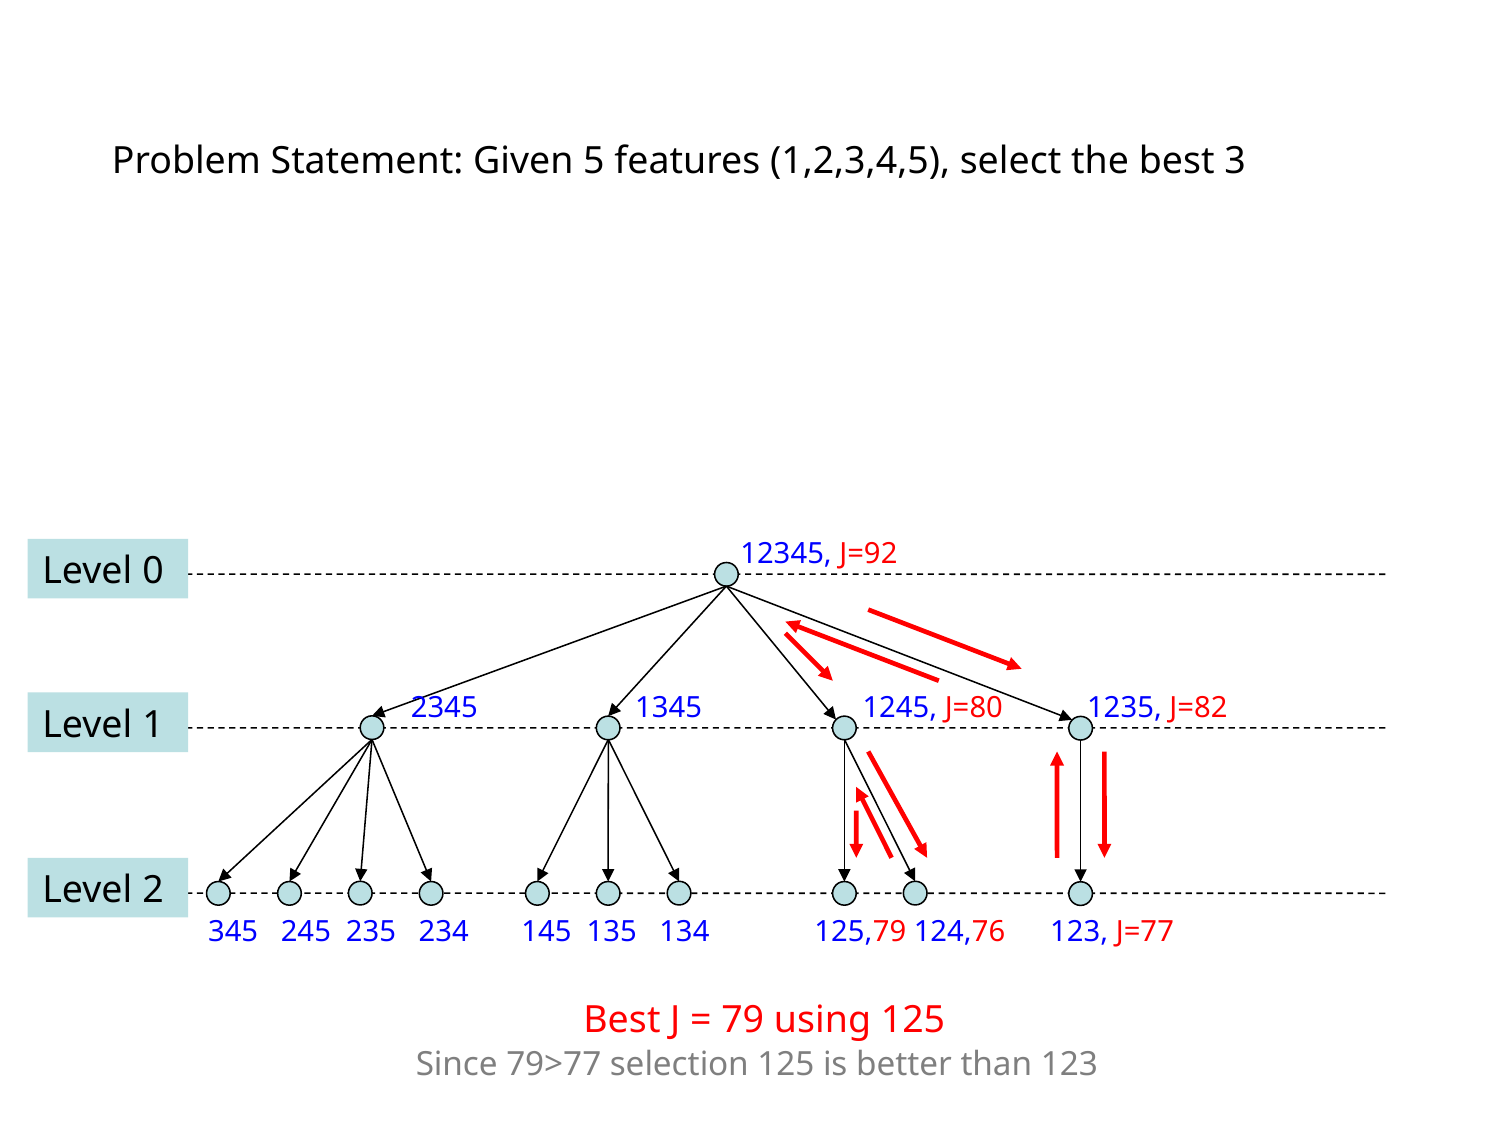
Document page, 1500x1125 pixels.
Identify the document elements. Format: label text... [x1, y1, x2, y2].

text_box [277, 890, 302, 904]
text_box [921, 843, 928, 858]
text_box [419, 882, 443, 904]
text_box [608, 739, 680, 882]
text_box [596, 725, 620, 738]
text_box [525, 882, 550, 904]
text_box [1068, 727, 1093, 741]
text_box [608, 585, 723, 717]
text_box Since 79>77 selection 125 is better than 123 [339, 1034, 1176, 1090]
text_box [832, 883, 857, 904]
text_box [289, 739, 359, 882]
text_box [537, 739, 606, 882]
text_box [667, 882, 691, 904]
text_box Level 1 [27, 692, 189, 753]
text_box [371, 585, 606, 717]
text_box 1235, J=82 [1072, 680, 1243, 731]
text_box 345 245 235 234 145 135 134 125,79 124,76 123, J=77 [193, 904, 1190, 955]
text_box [726, 585, 1073, 720]
text_box 12345, J=92 [725, 527, 913, 577]
text_box [832, 728, 856, 740]
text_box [218, 739, 288, 882]
text_box [348, 891, 373, 904]
text_box [596, 890, 621, 904]
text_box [371, 739, 432, 882]
text_box [1098, 751, 1111, 858]
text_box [844, 739, 916, 882]
text_box [903, 882, 928, 904]
text_box [1050, 751, 1064, 858]
text_box 2345 [396, 725, 493, 731]
text_box [714, 562, 738, 583]
text_box [360, 717, 384, 738]
text_box 1345 [620, 726, 717, 731]
text_box Level 0 [27, 538, 189, 599]
text_box Level 2 [27, 857, 189, 918]
text_box [1068, 882, 1093, 904]
text_box Best J = 79 using 125 [568, 987, 961, 1034]
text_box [360, 739, 370, 882]
text_box Problem Statement: Given 5 features (1,2,3,4,5), select the best 3 [97, 128, 1436, 189]
text_box [206, 882, 231, 904]
